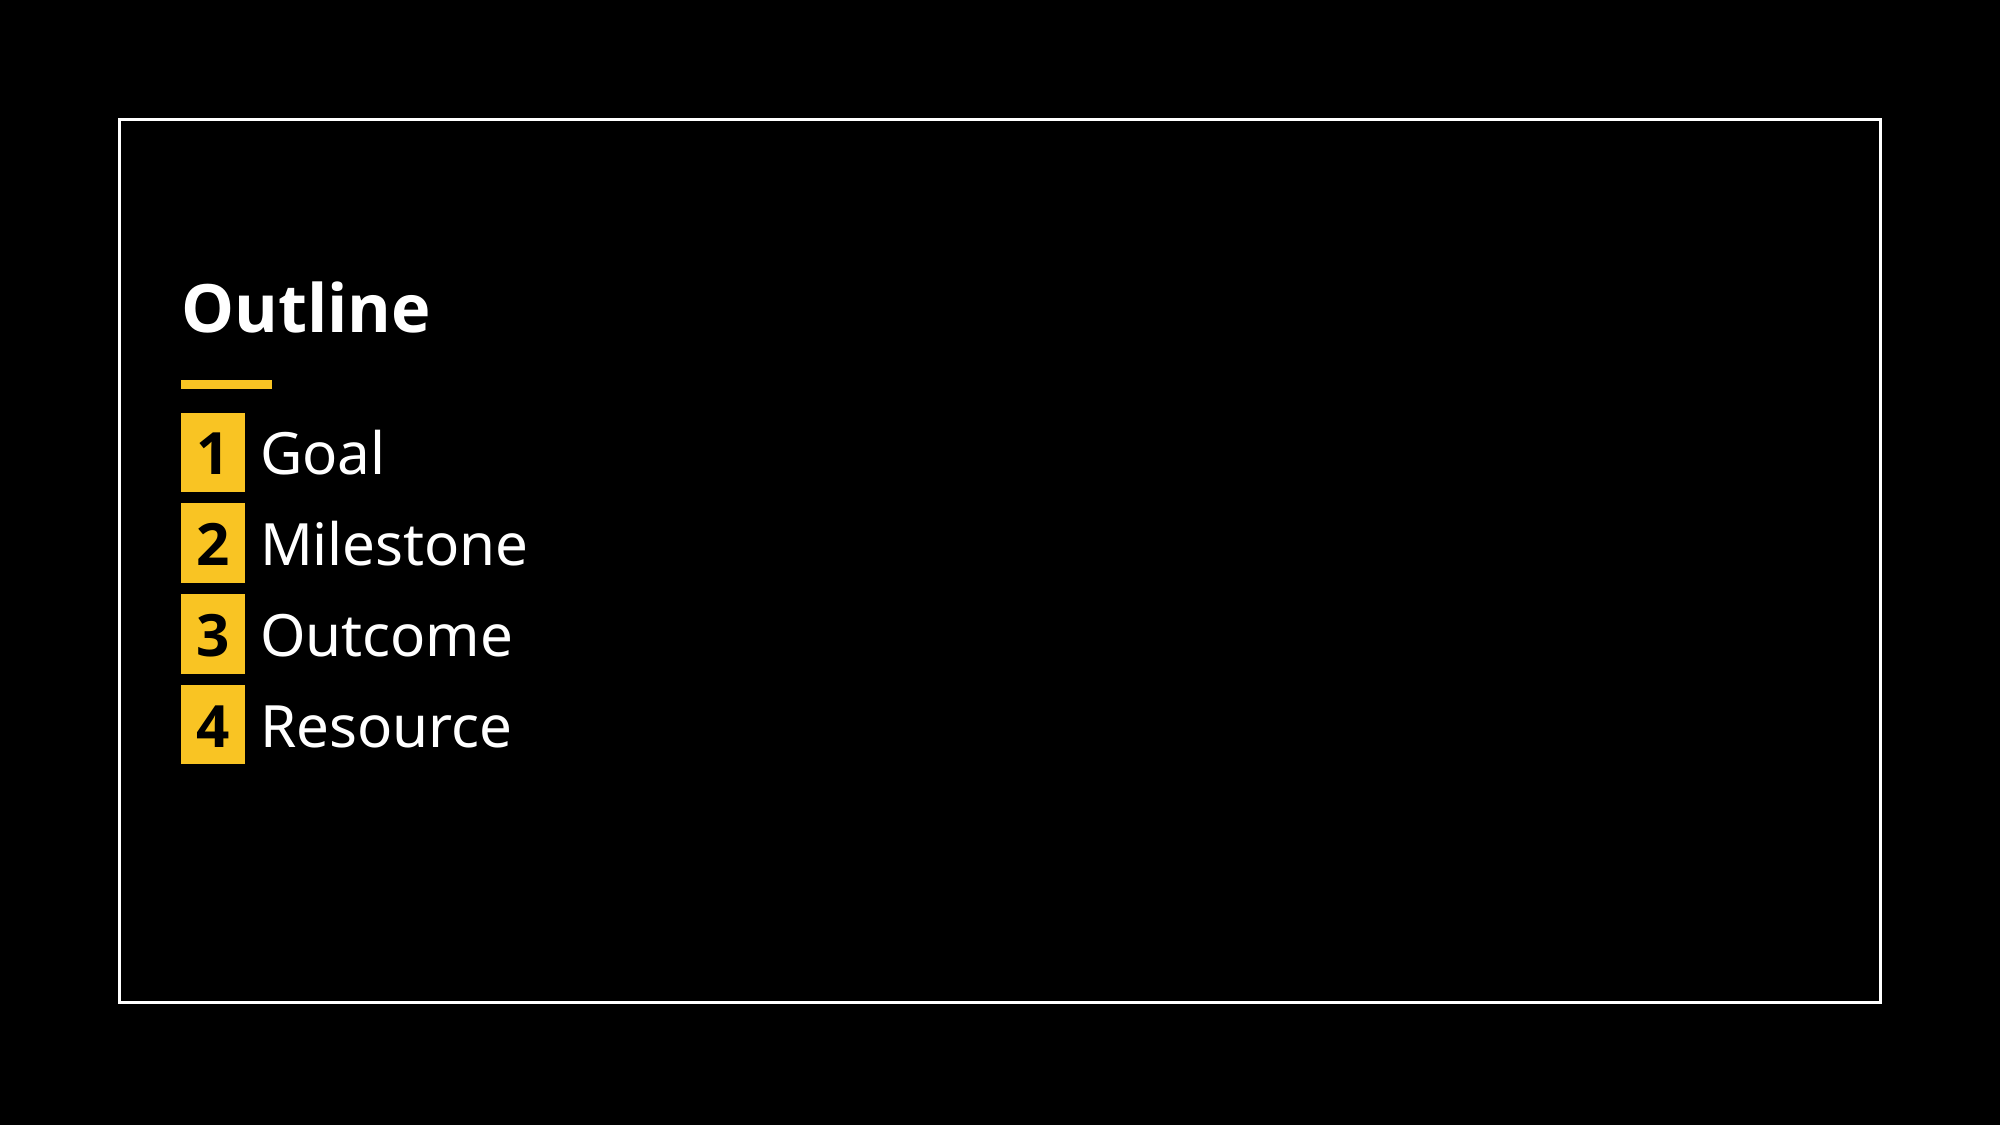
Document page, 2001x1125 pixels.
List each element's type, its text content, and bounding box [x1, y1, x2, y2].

title Outline [181, 184, 1819, 346]
list 1 Goal 2 Milestone 3 Outcome 4 Resource [181, 416, 1819, 944]
